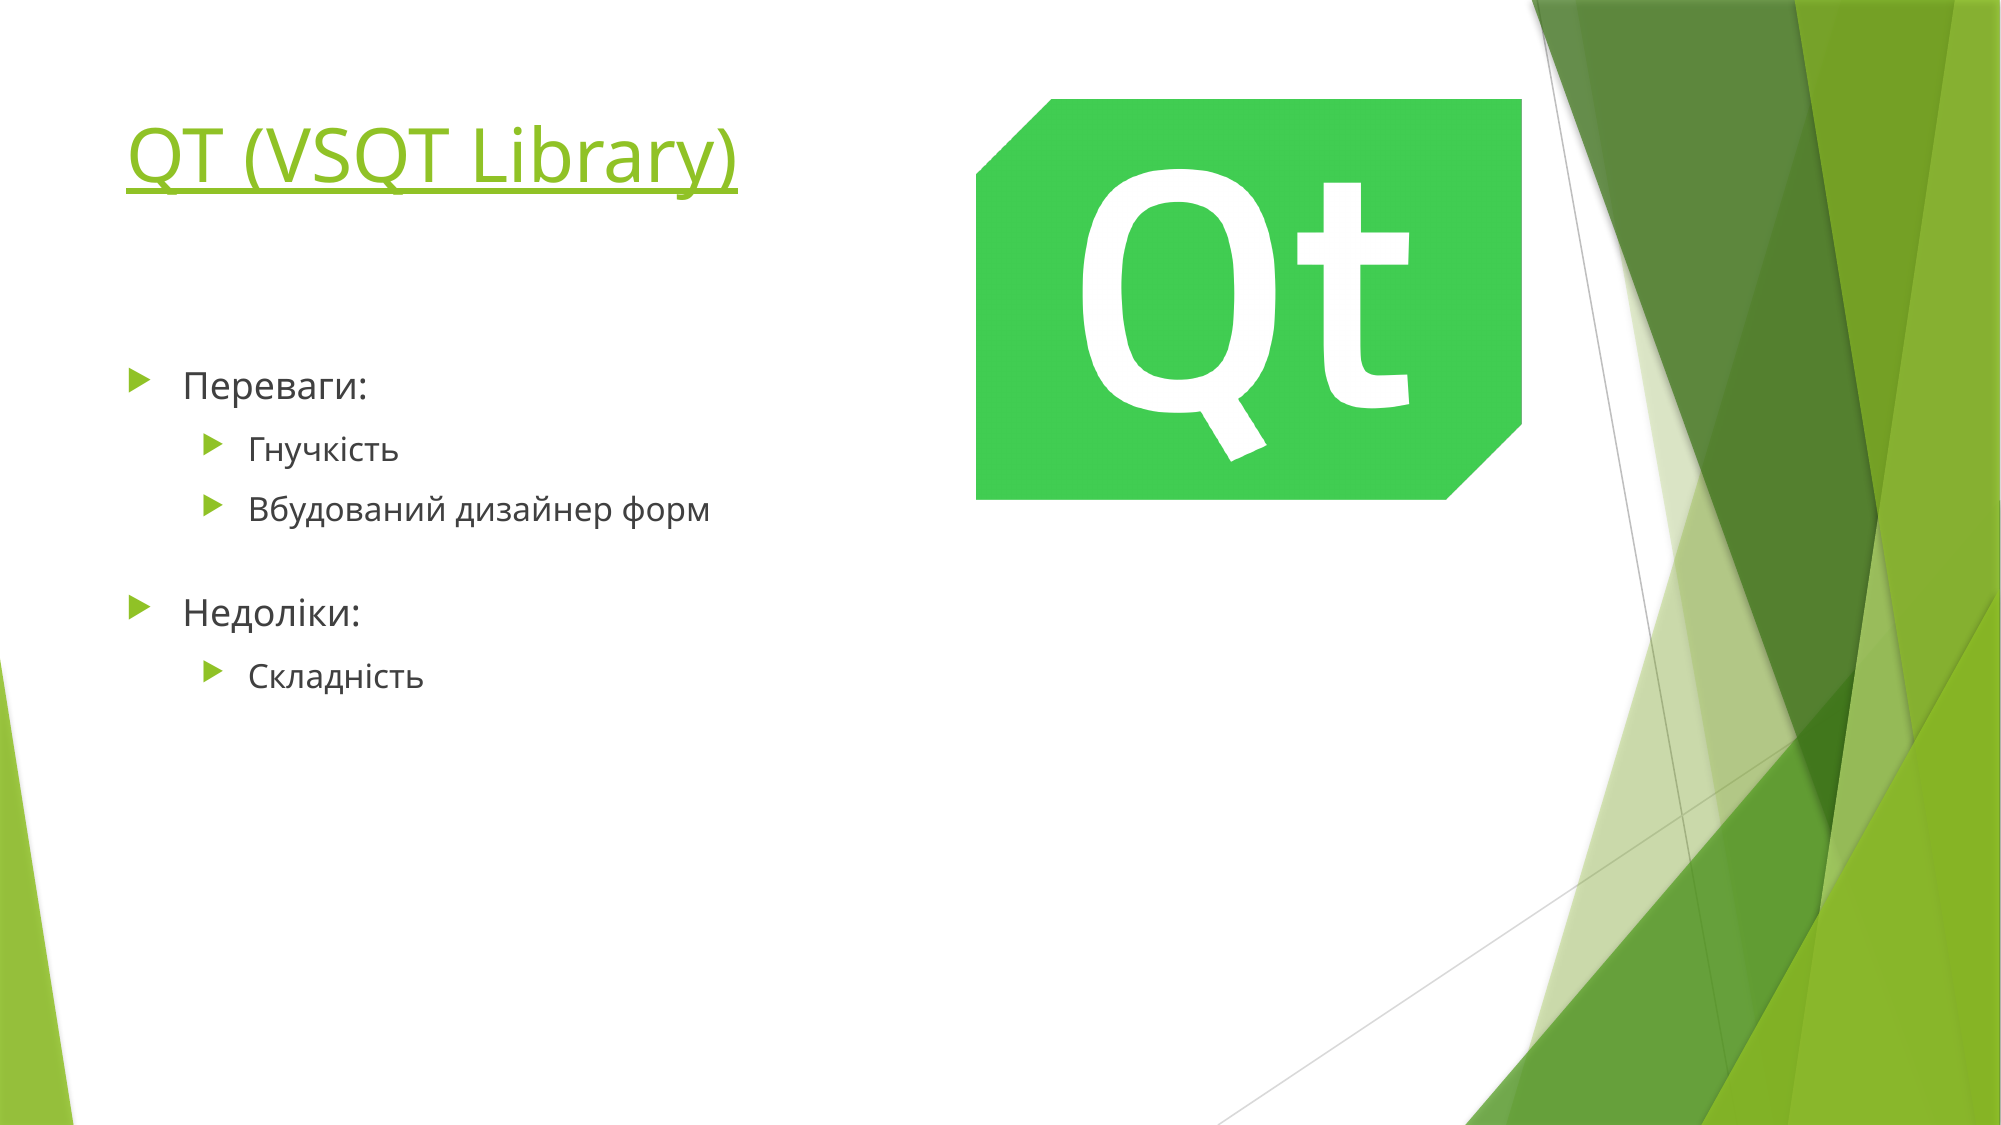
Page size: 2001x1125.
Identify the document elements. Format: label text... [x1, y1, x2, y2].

picture [975, 99, 1522, 500]
list Переваги: Гнучкість Вбудований дизайнер форм Недоліки: Складність [111, 354, 1522, 992]
title QT (VSQT Library) [111, 99, 975, 317]
